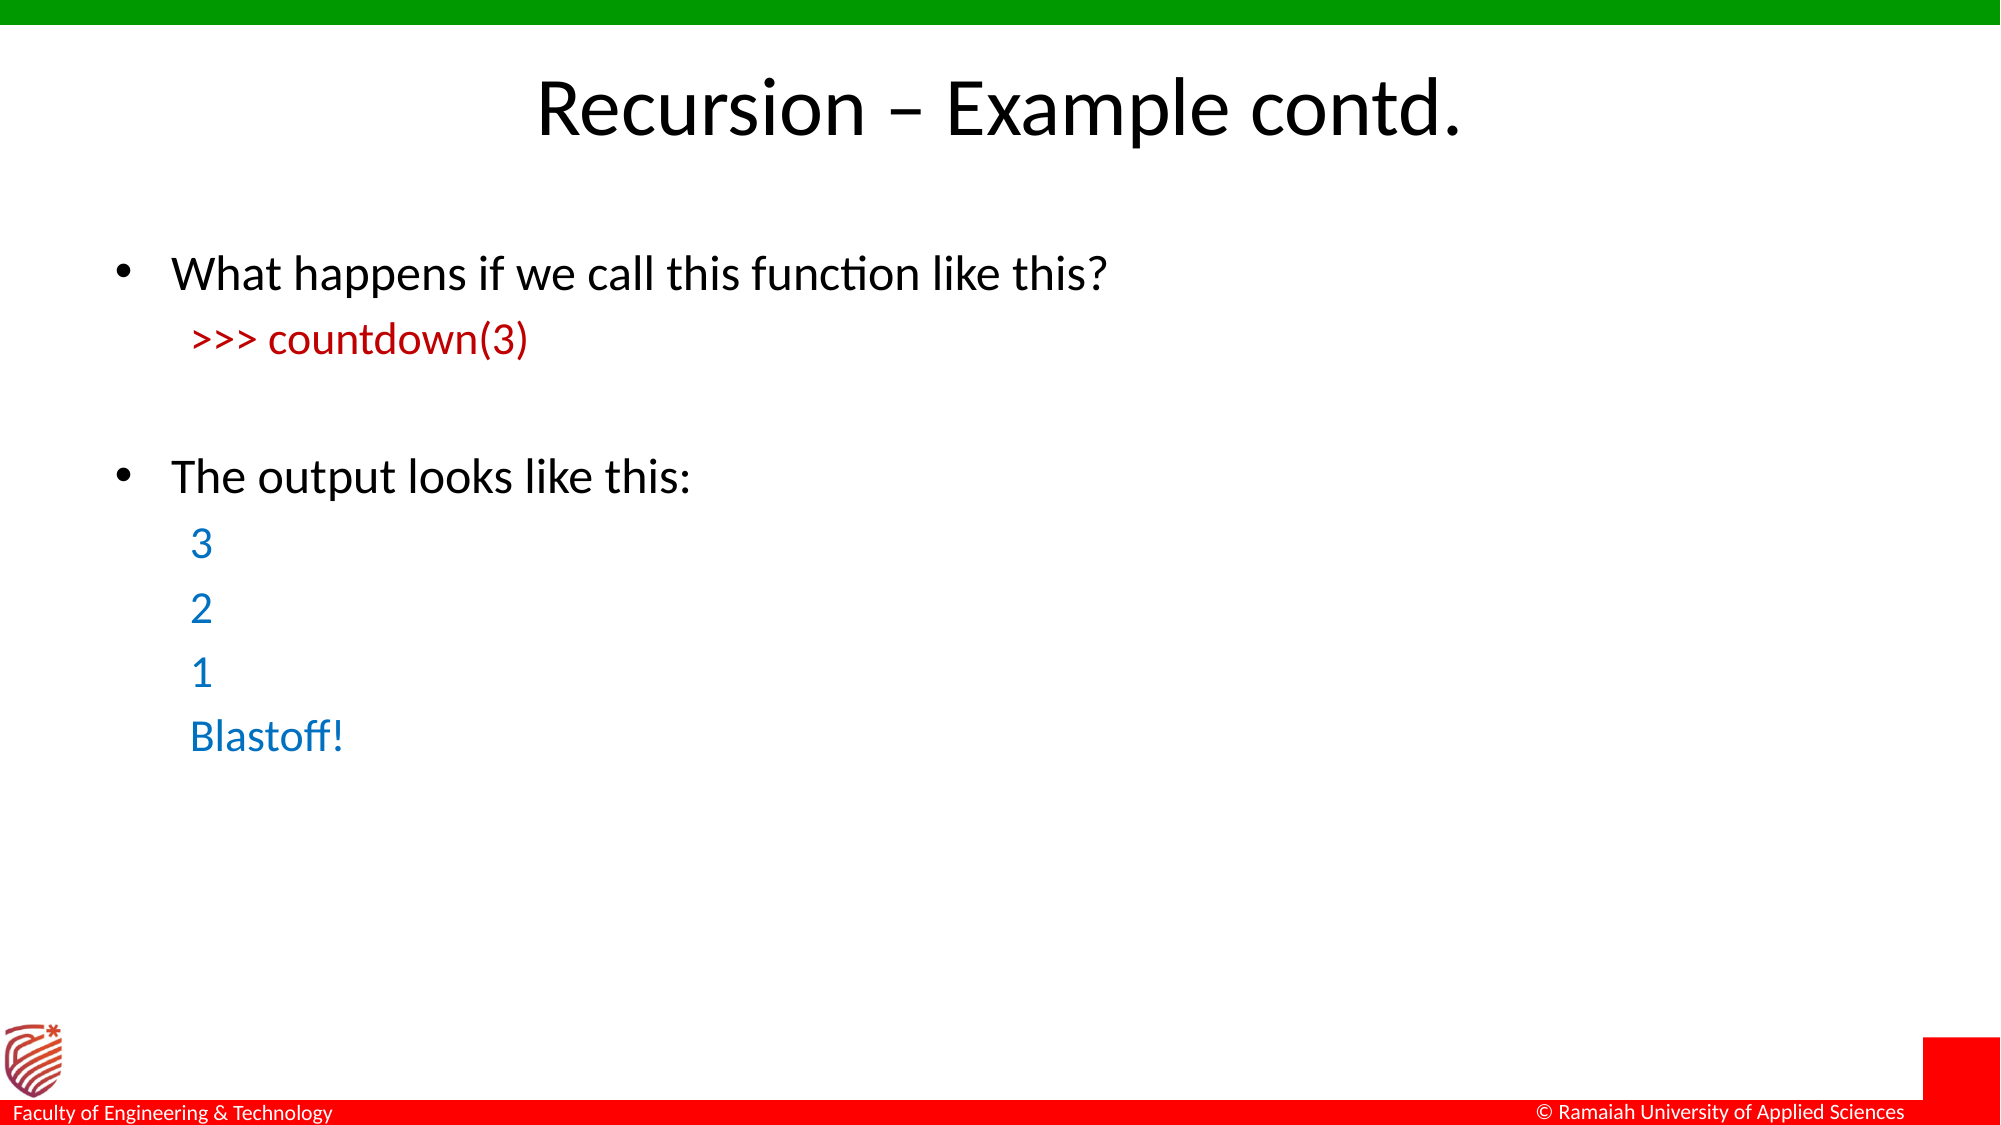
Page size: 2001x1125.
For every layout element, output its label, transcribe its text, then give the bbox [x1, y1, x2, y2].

title Recursion – Example contd. [99, 45, 1900, 232]
list What happens if we call this function like this? >>> countdown(3) The output looks like this: 3 2 1 Blastoff! [99, 232, 1900, 1005]
picture [0, 1013, 69, 1100]
